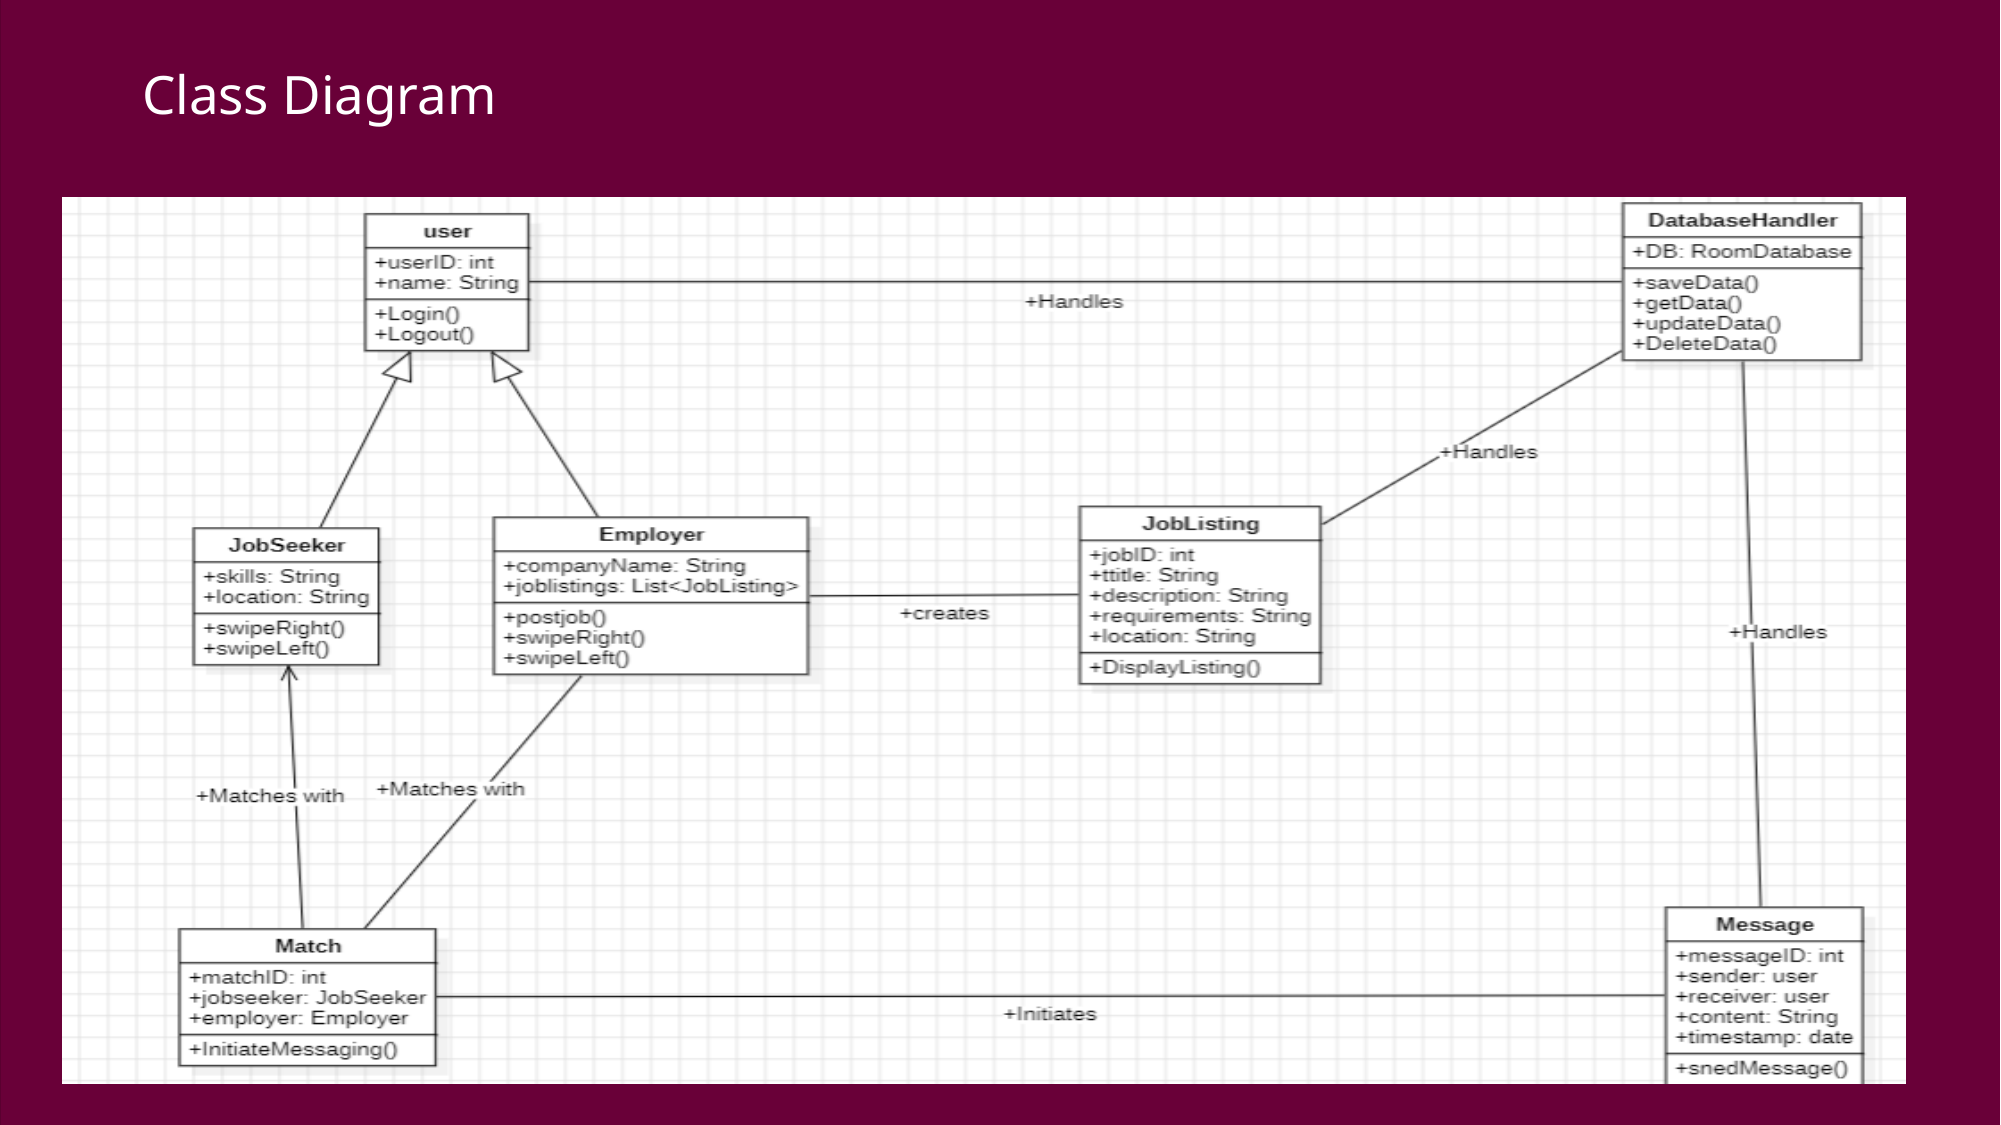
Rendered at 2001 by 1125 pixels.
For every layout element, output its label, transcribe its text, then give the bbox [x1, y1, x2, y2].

title Class Diagram [127, 59, 785, 197]
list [62, 197, 1906, 1084]
